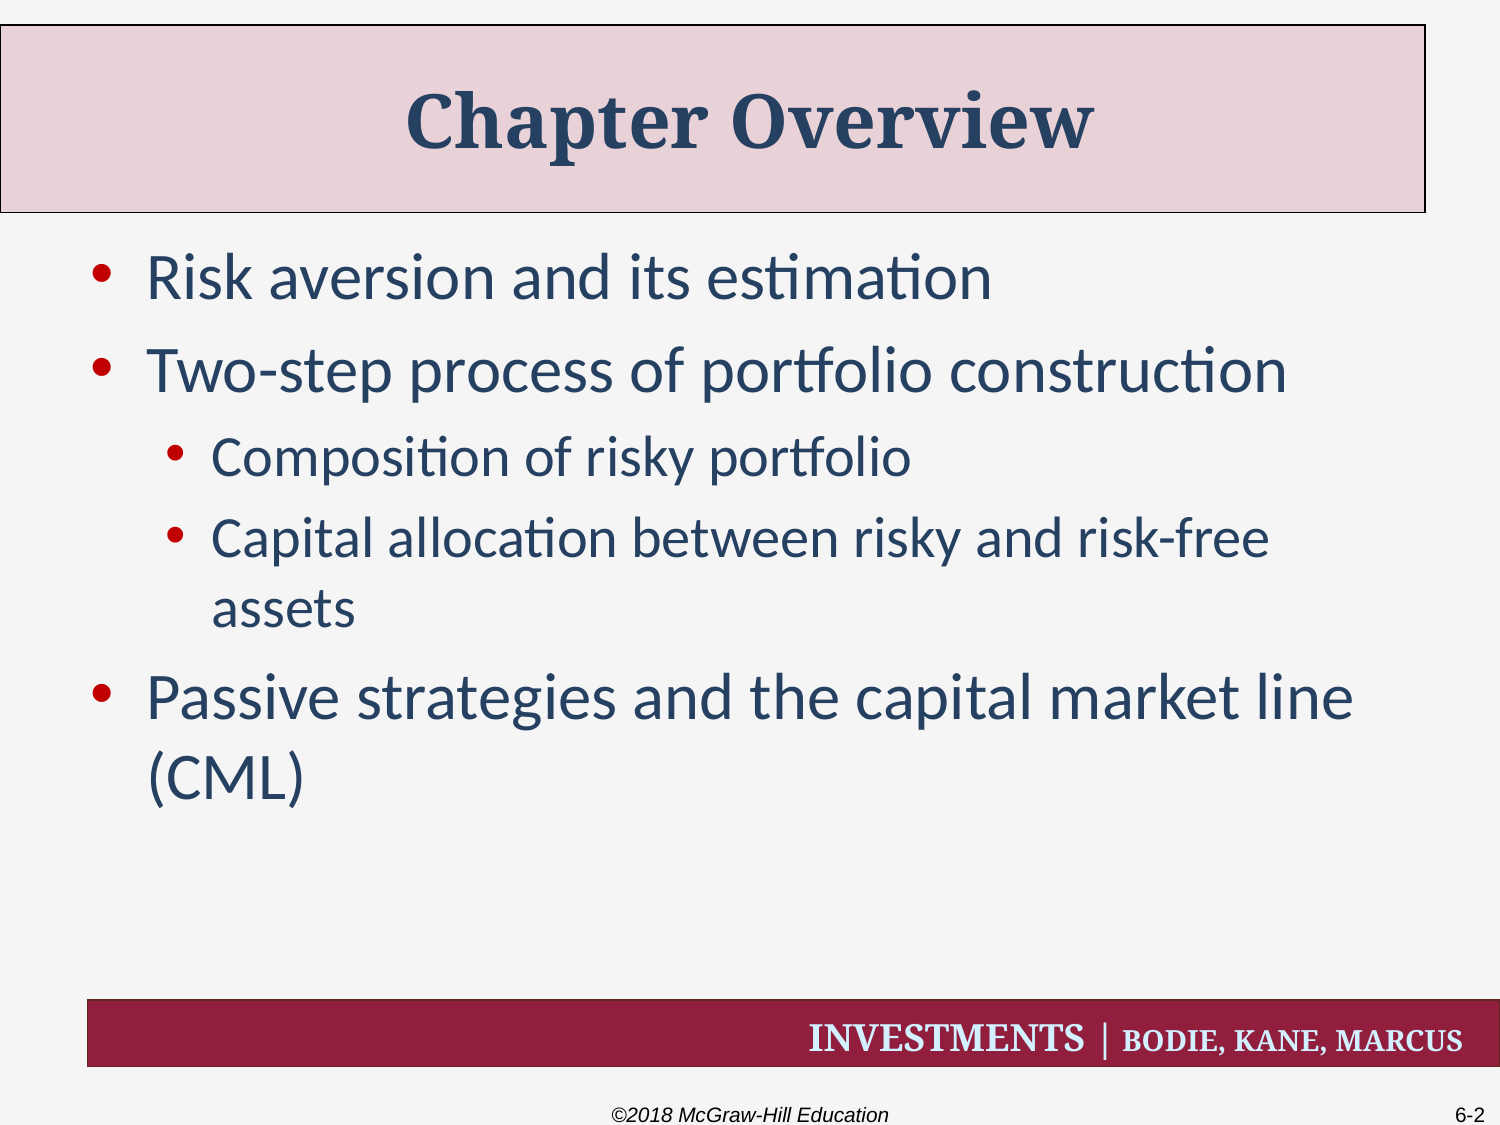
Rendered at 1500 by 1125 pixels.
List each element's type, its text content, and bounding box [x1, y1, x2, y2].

title Chapter Overview [75, 12, 1425, 226]
footer ©2018 McGraw-Hill Education [496, 1102, 1004, 1125]
slide_number 6-2 [1162, 1102, 1500, 1125]
list Risk aversion and its estimation Two-step process of portfolio construction Composition of risky portfolio Capital allocation between risky and risk-free assets Passive strategies and the capital market line (CML) [75, 226, 1425, 1005]
